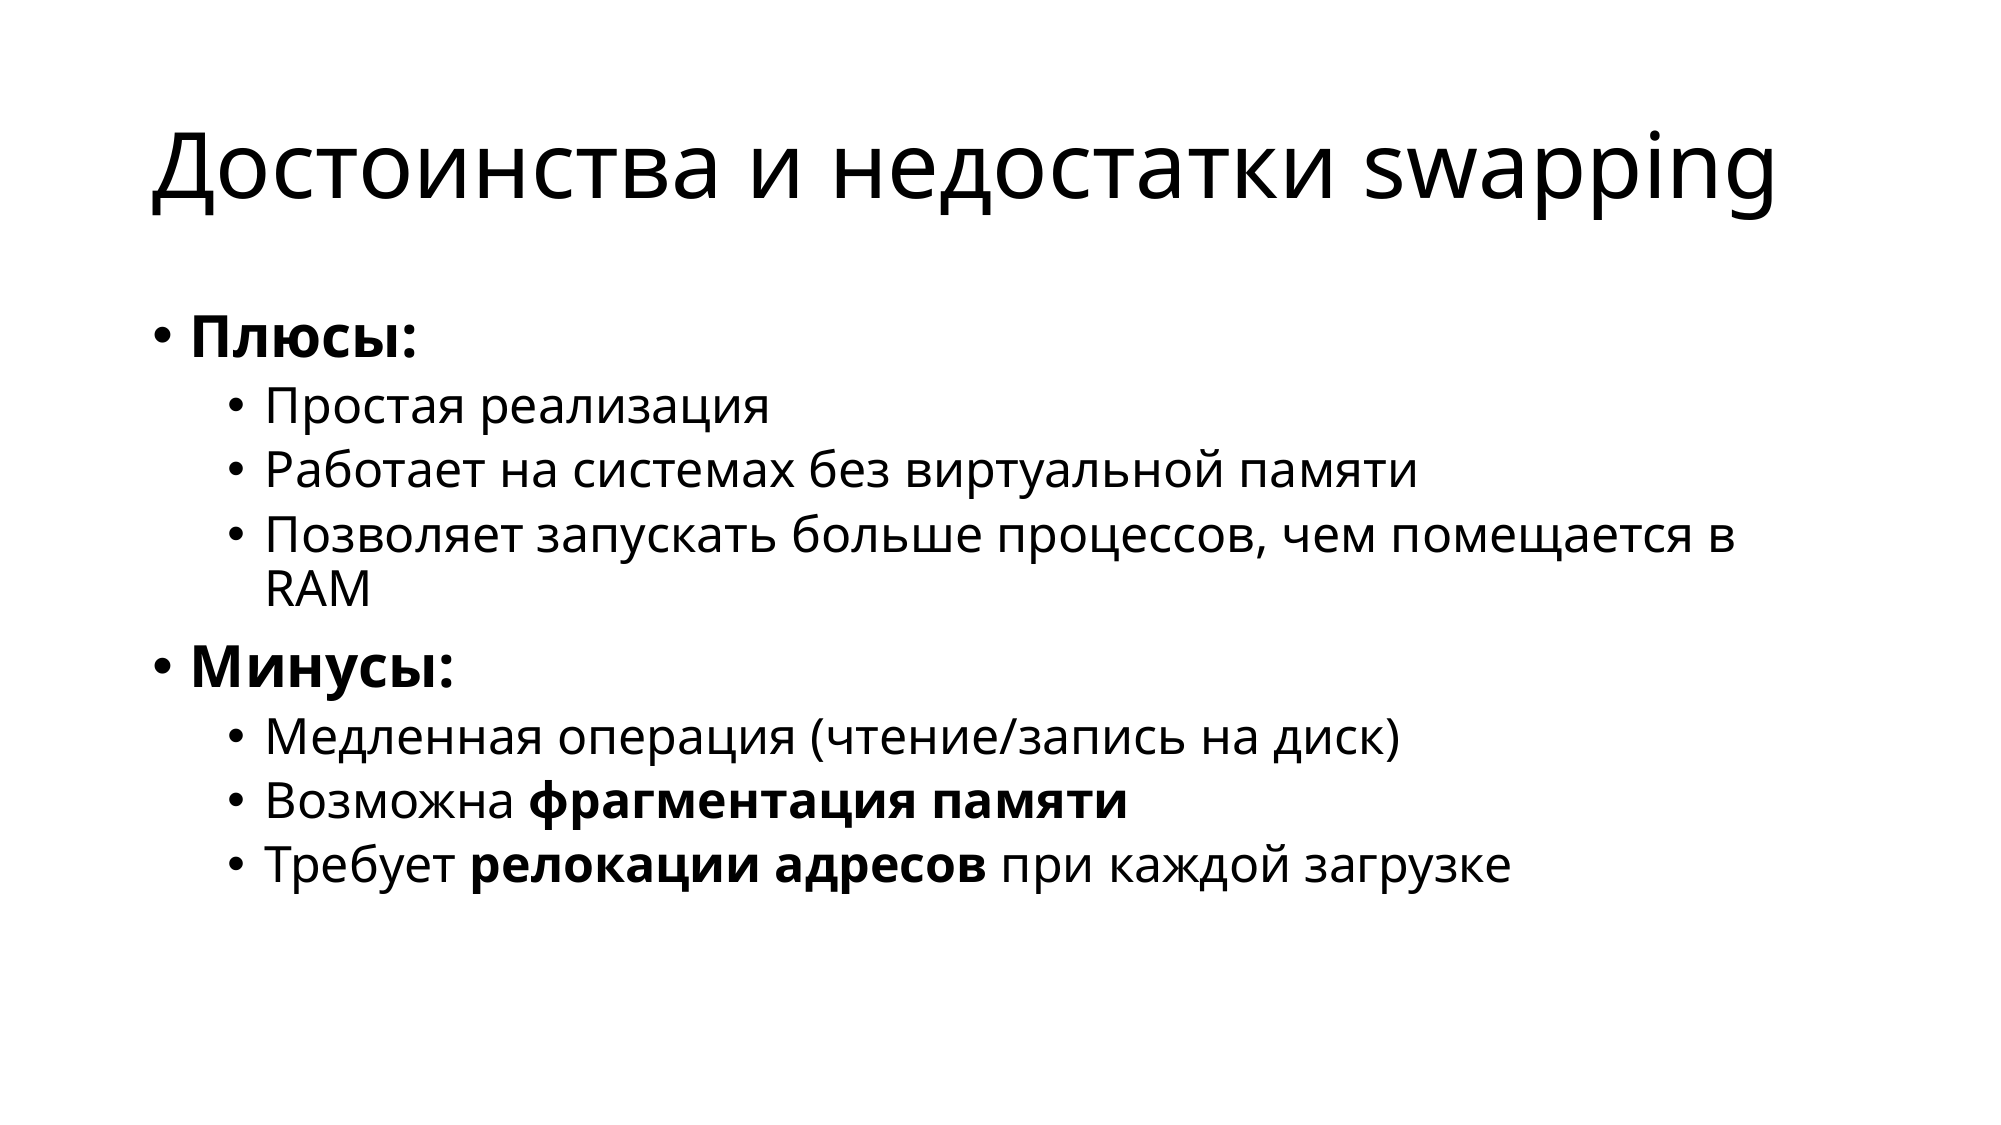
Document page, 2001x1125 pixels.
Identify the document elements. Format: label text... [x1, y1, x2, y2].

list Плюсы: Простая реализация Работает на системах без виртуальной памяти Позволяет запускать больше процессов, чем помещается в RAM Минусы: Медленная операция (чтение/запись на диск) Возможна фрагментация памяти Требует релокации адресов при каждой загрузке [137, 299, 1863, 1014]
title Достоинства и недостатки swapping [137, 59, 1863, 278]
